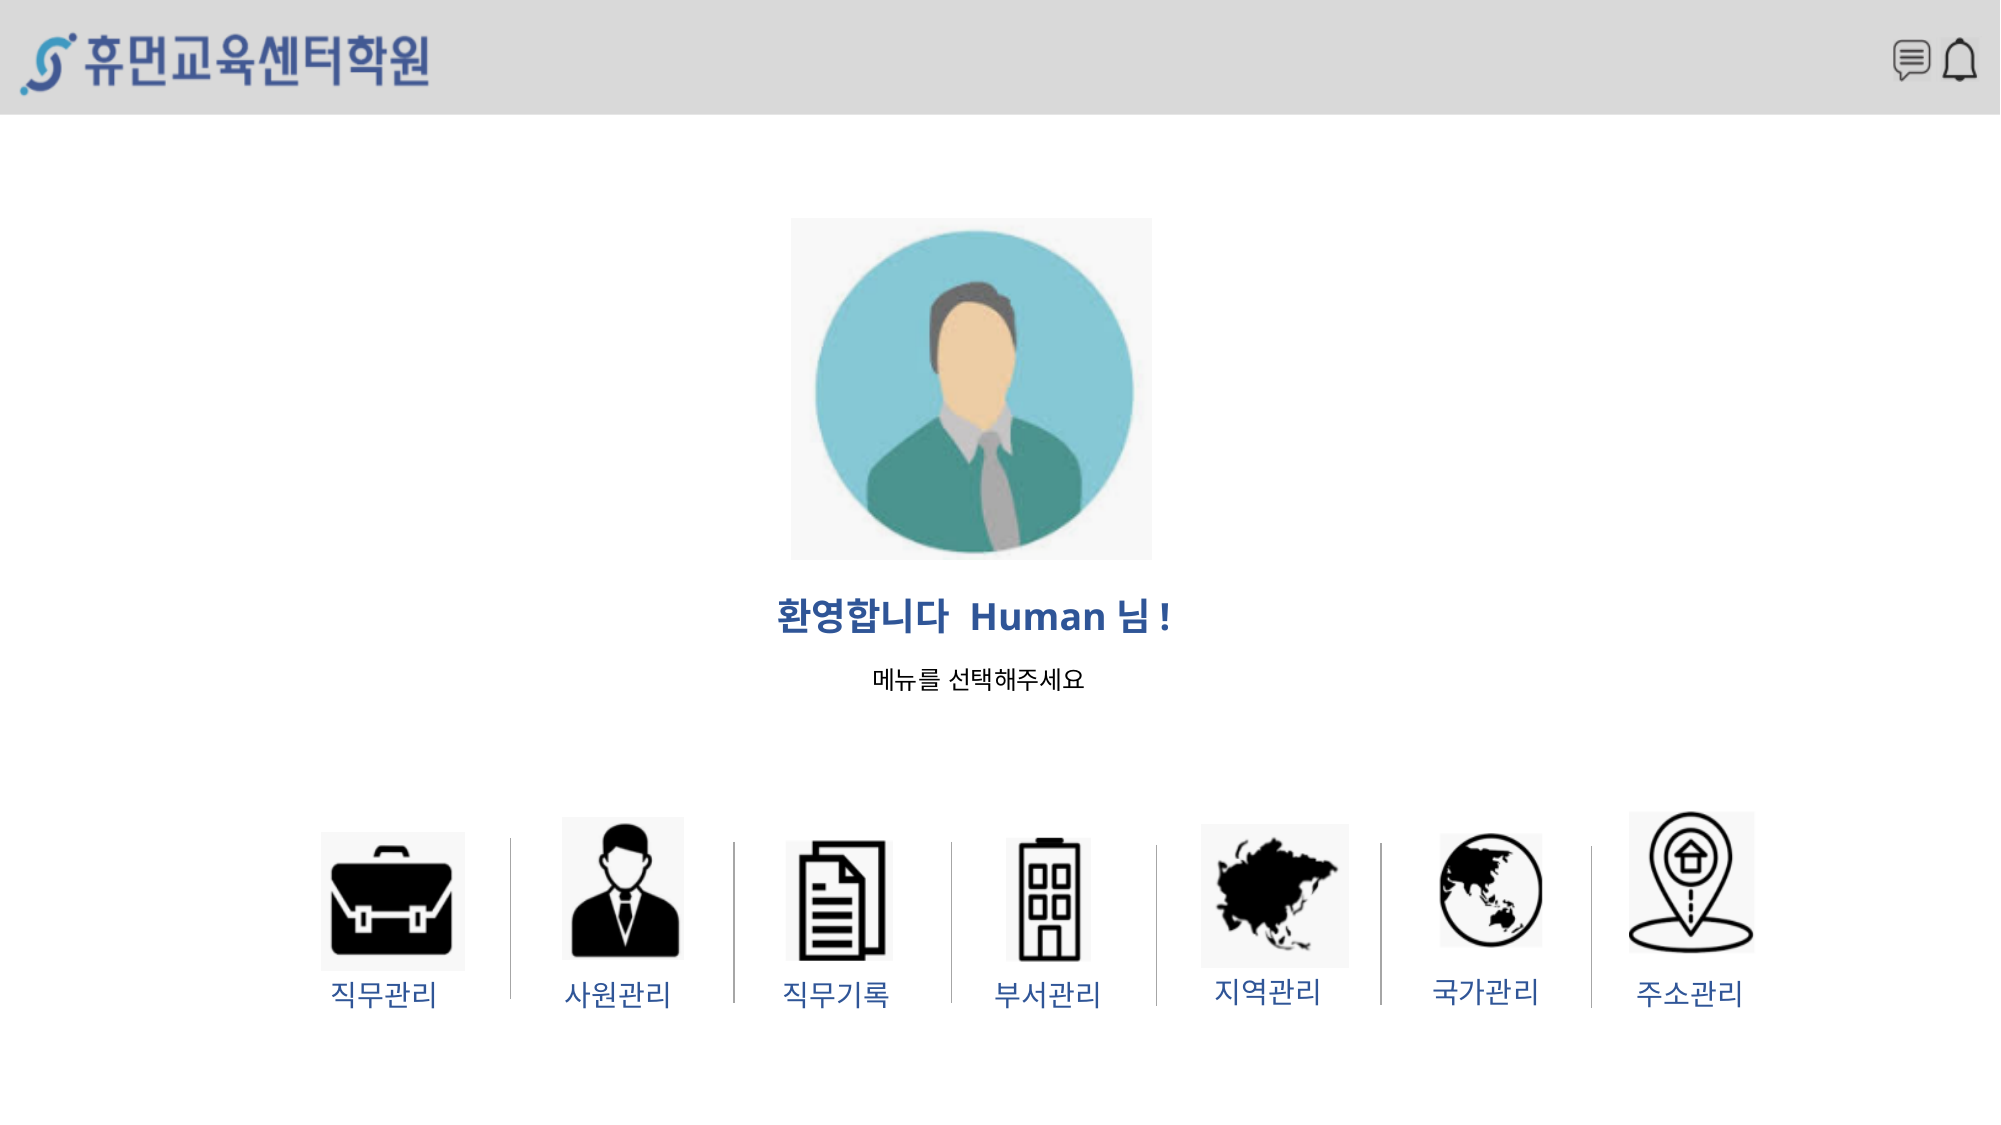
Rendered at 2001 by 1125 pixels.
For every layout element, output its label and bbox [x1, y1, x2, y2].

text_box [0, 0, 2000, 1125]
